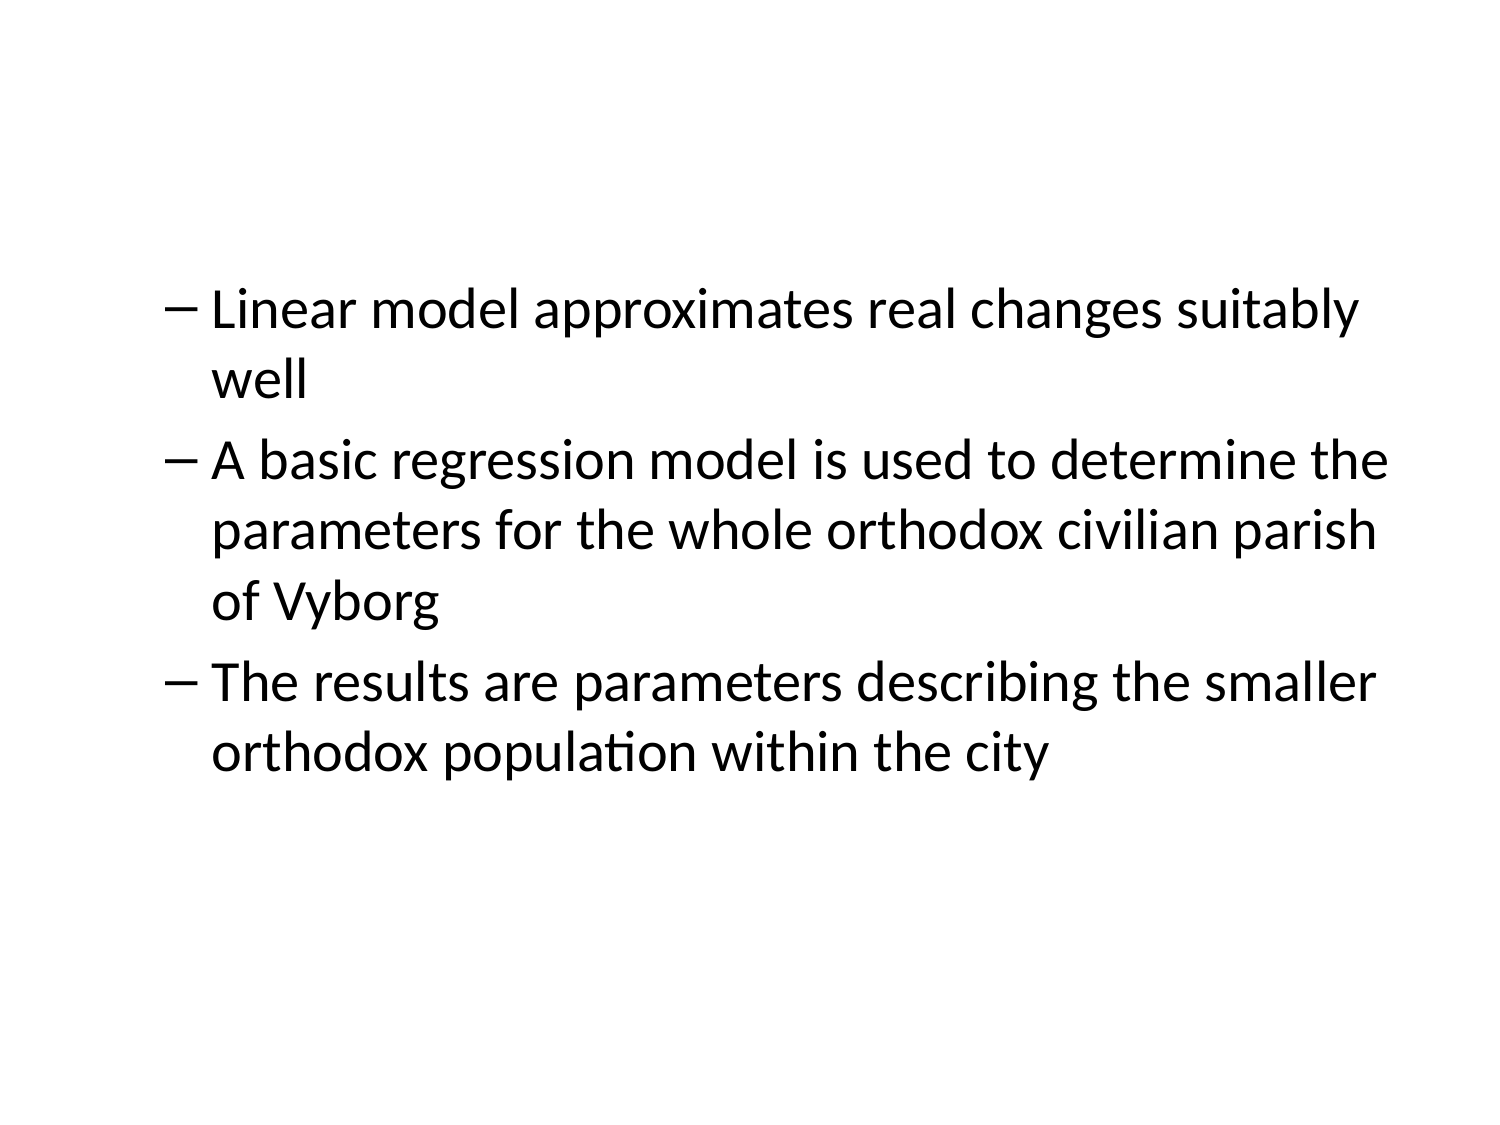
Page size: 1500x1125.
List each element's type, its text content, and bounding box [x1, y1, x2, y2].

list Linear model approximates real changes suitably well A basic regression model is used to determine the parameters for the whole orthodox civilian parish of Vyborg The results are parameters describing the smaller orthodox population within the city [75, 262, 1425, 1005]
